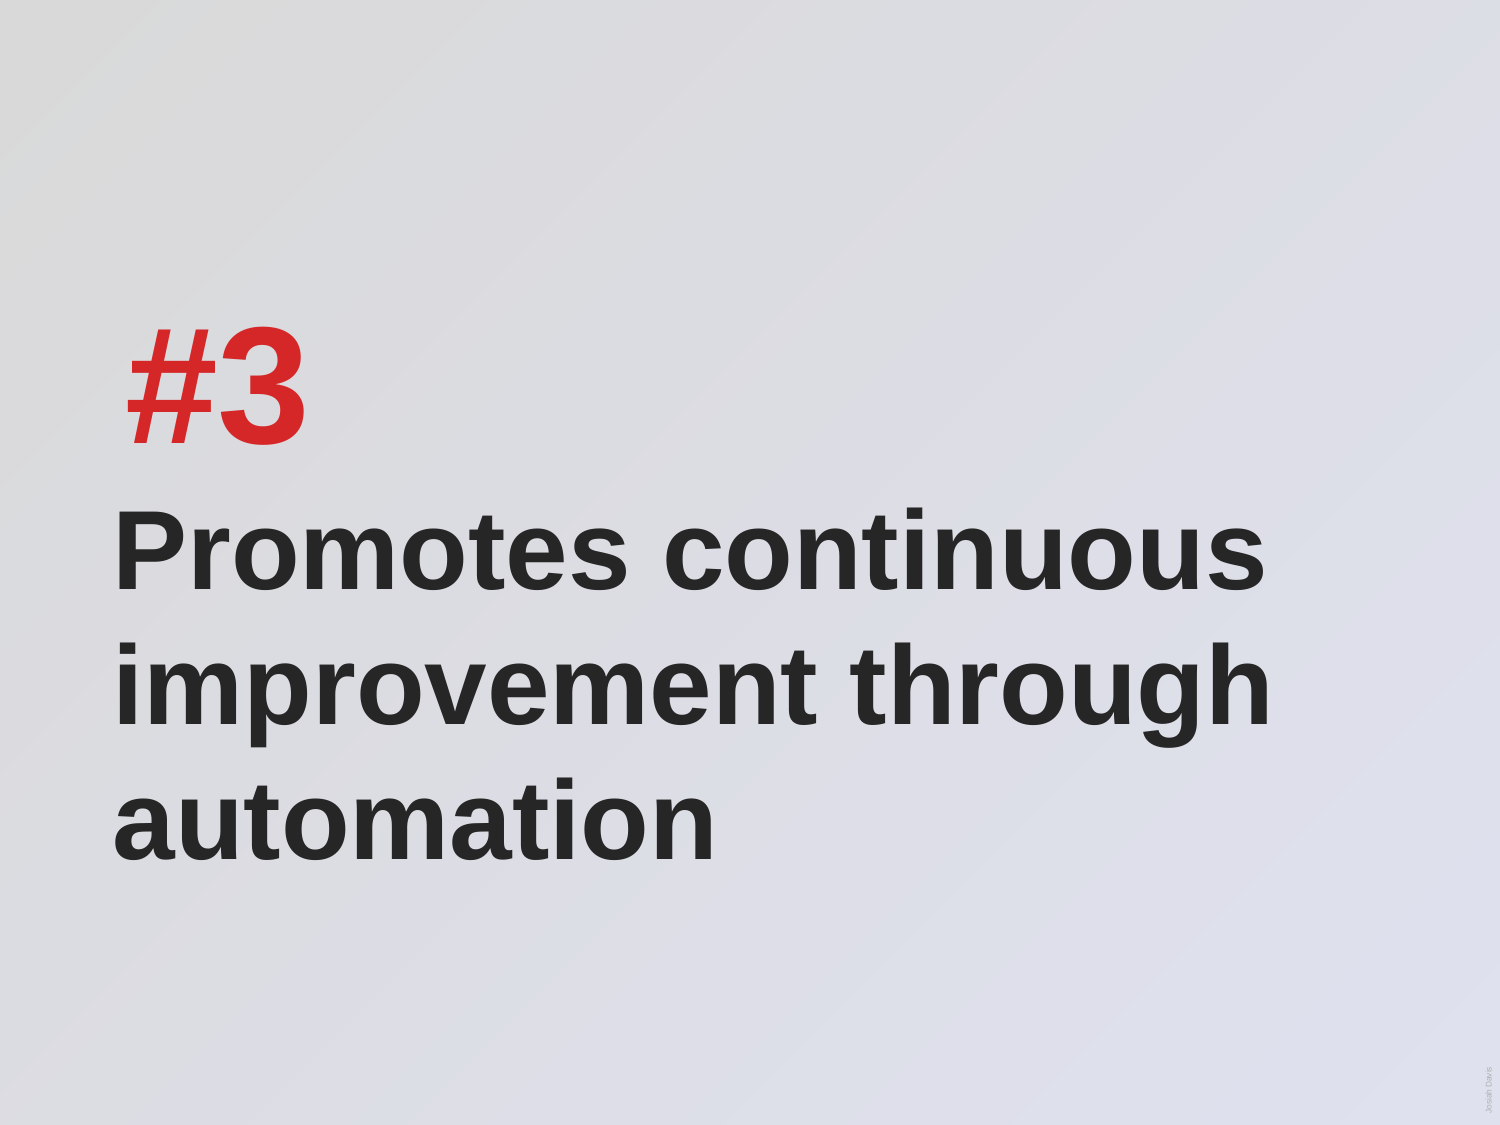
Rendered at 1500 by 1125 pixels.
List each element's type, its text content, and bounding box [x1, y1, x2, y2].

text_box #3 [124, 274, 713, 476]
text_box Promotes continuous improvement through automation [112, 476, 1425, 888]
